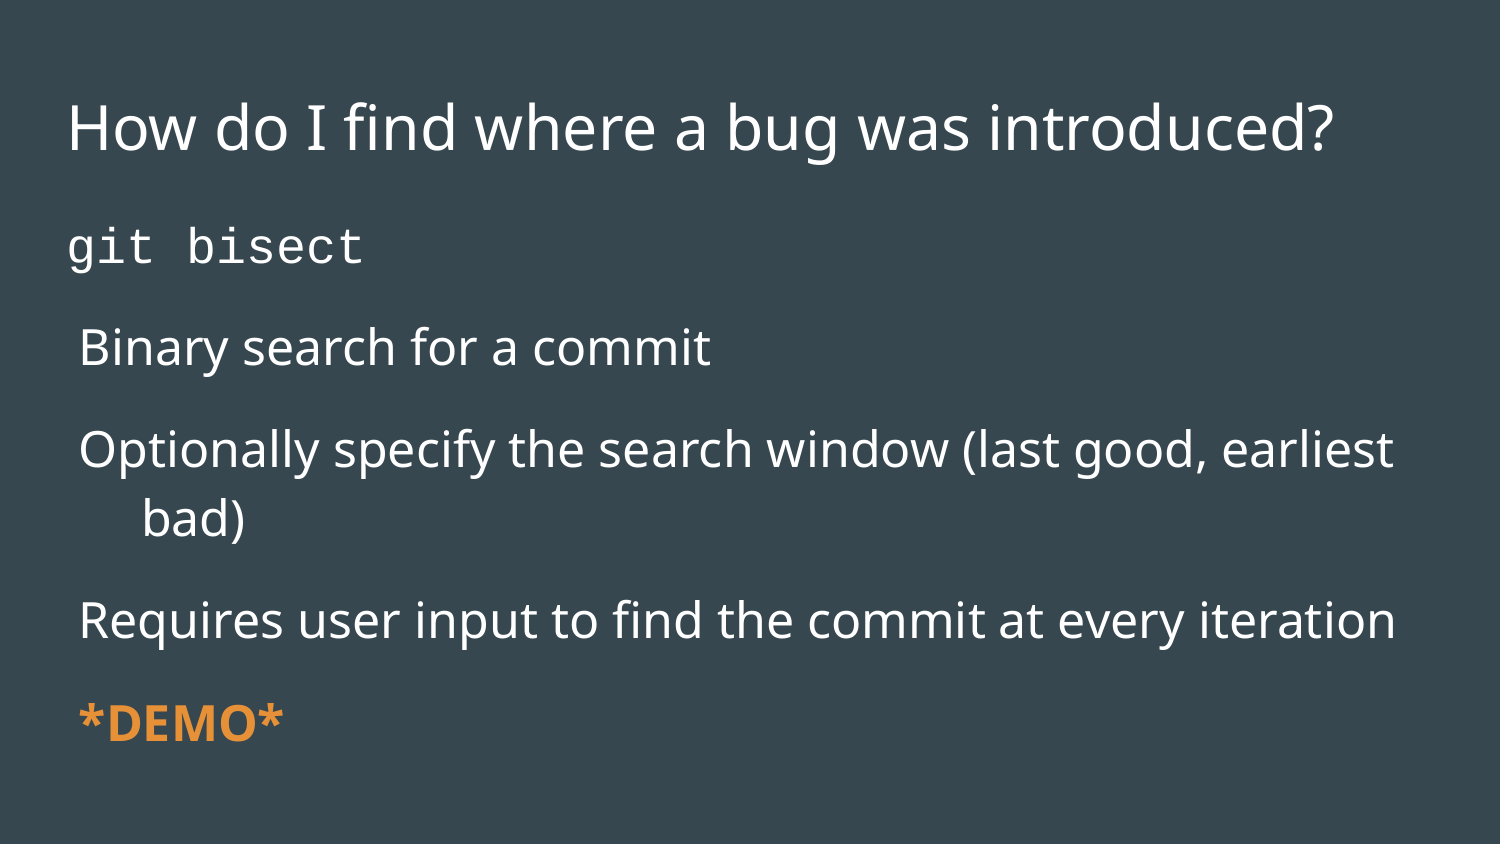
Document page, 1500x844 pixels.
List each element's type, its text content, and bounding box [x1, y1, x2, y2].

list git bisect Binary search for a commit Optionally specify the search window (last good, earliest bad) Requires user input to find the commit at every iteration *DEMO* [51, 189, 1449, 750]
title How do I find where a bug was introduced? [51, 72, 1449, 167]
